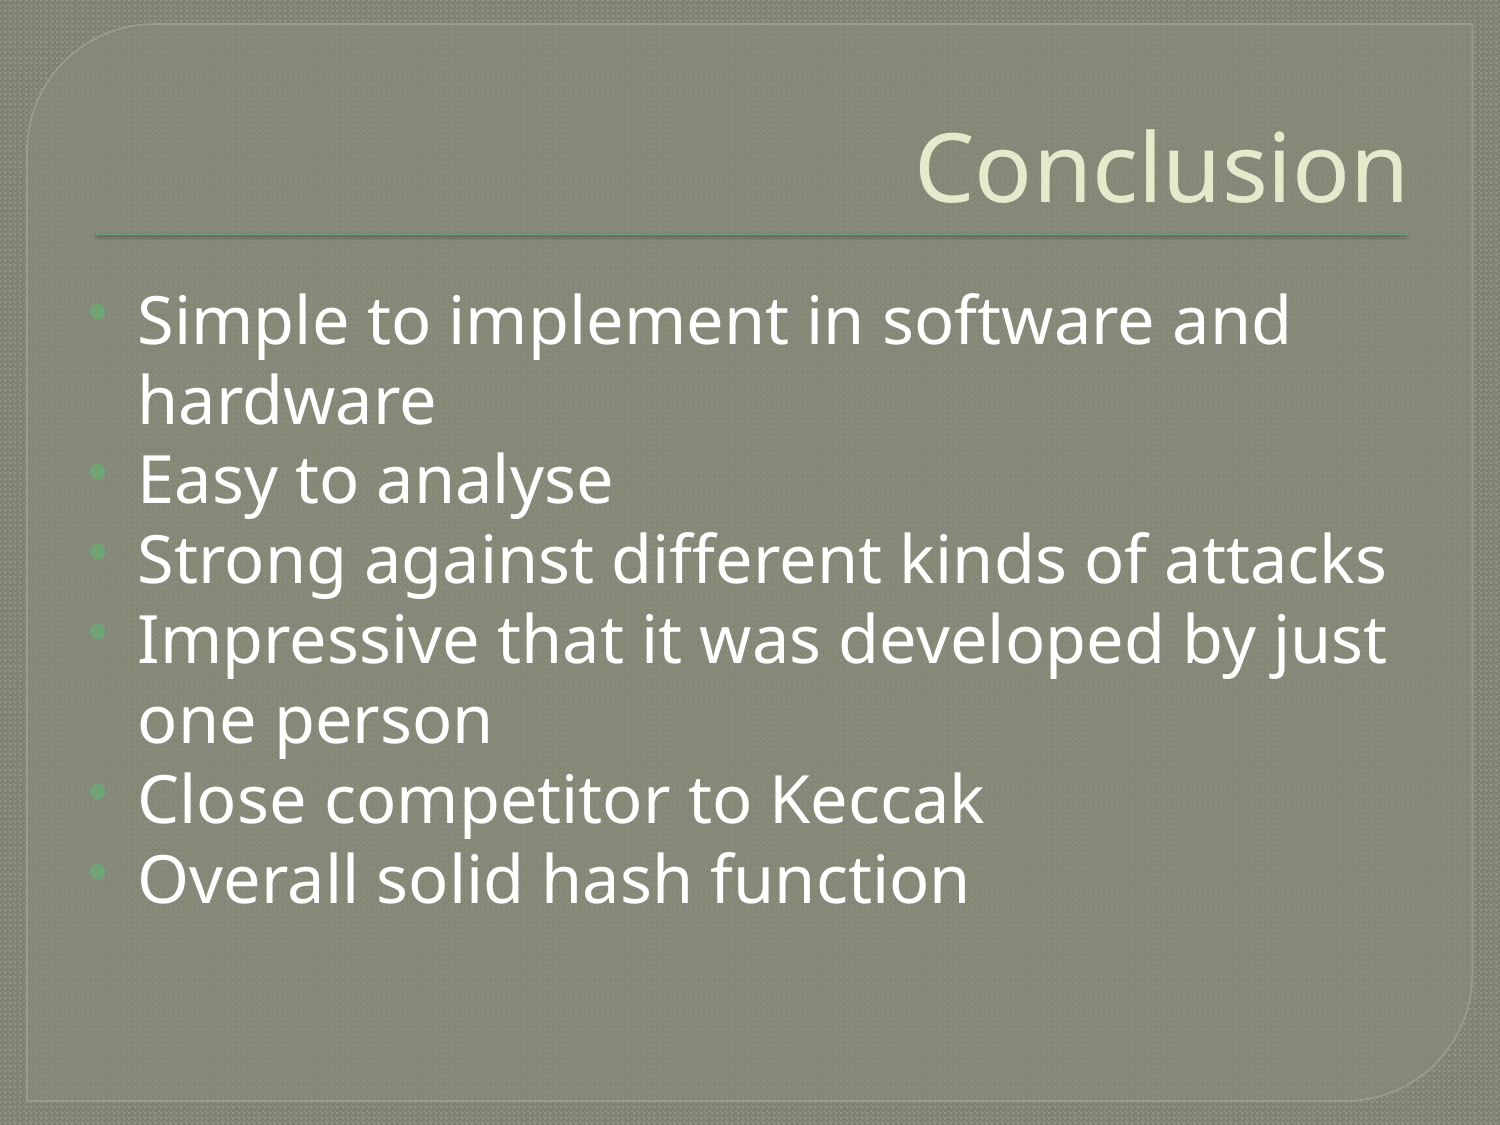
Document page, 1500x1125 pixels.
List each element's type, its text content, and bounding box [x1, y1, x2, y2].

title Conclusion [75, 41, 1425, 230]
list Simple to implement in software and hardware Easy to analyse Strong against different kinds of attacks Impressive that it was developed by just one person Close competitor to Keccak Overall solid hash function [75, 270, 1425, 1013]
